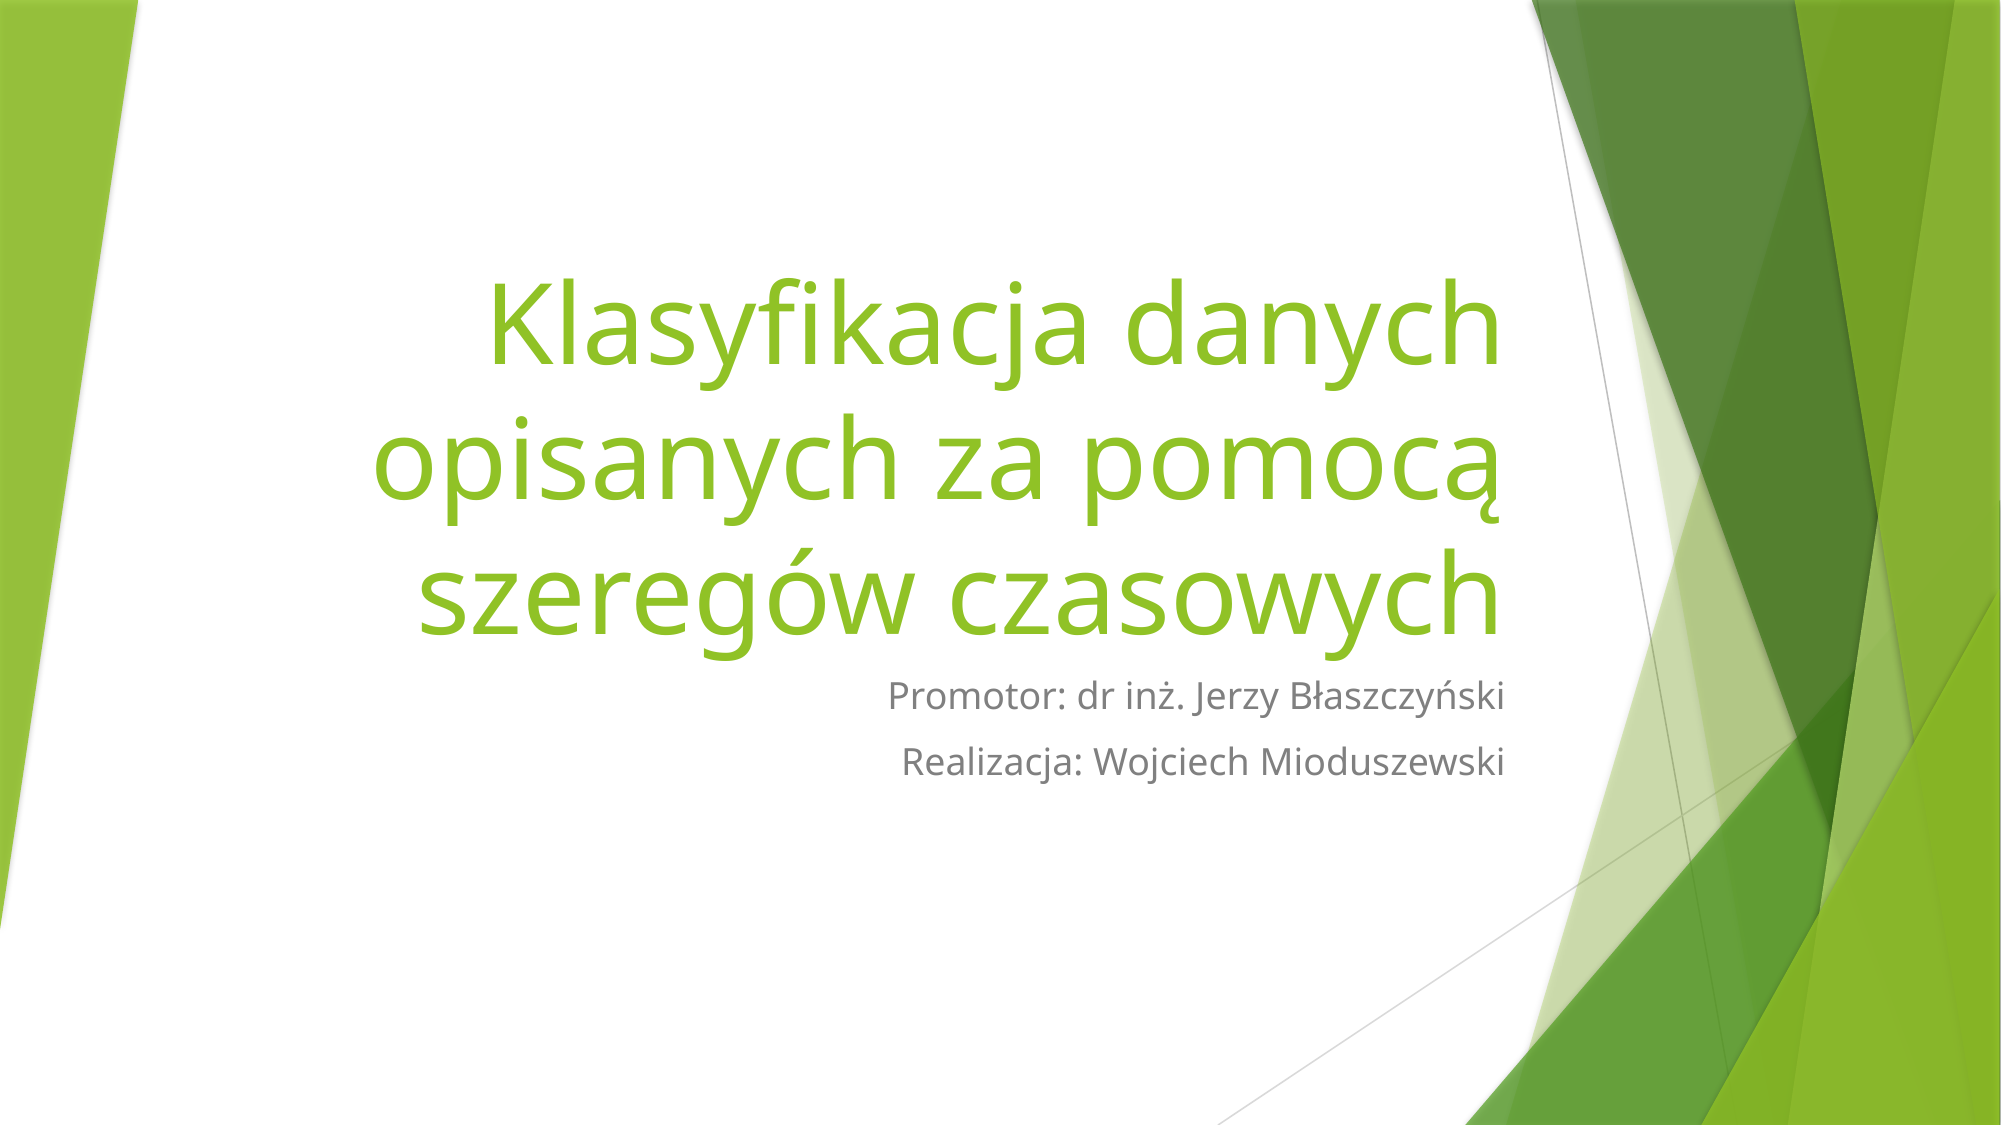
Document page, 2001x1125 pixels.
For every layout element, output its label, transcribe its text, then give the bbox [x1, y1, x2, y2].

subtitle Promotor: dr inż. Jerzy Błaszczyński Realizacja: Wojciech Mioduszewski [247, 664, 1522, 845]
title Klasyfikacja danych opisanych za pomocą szeregów czasowych [247, 394, 1522, 664]
